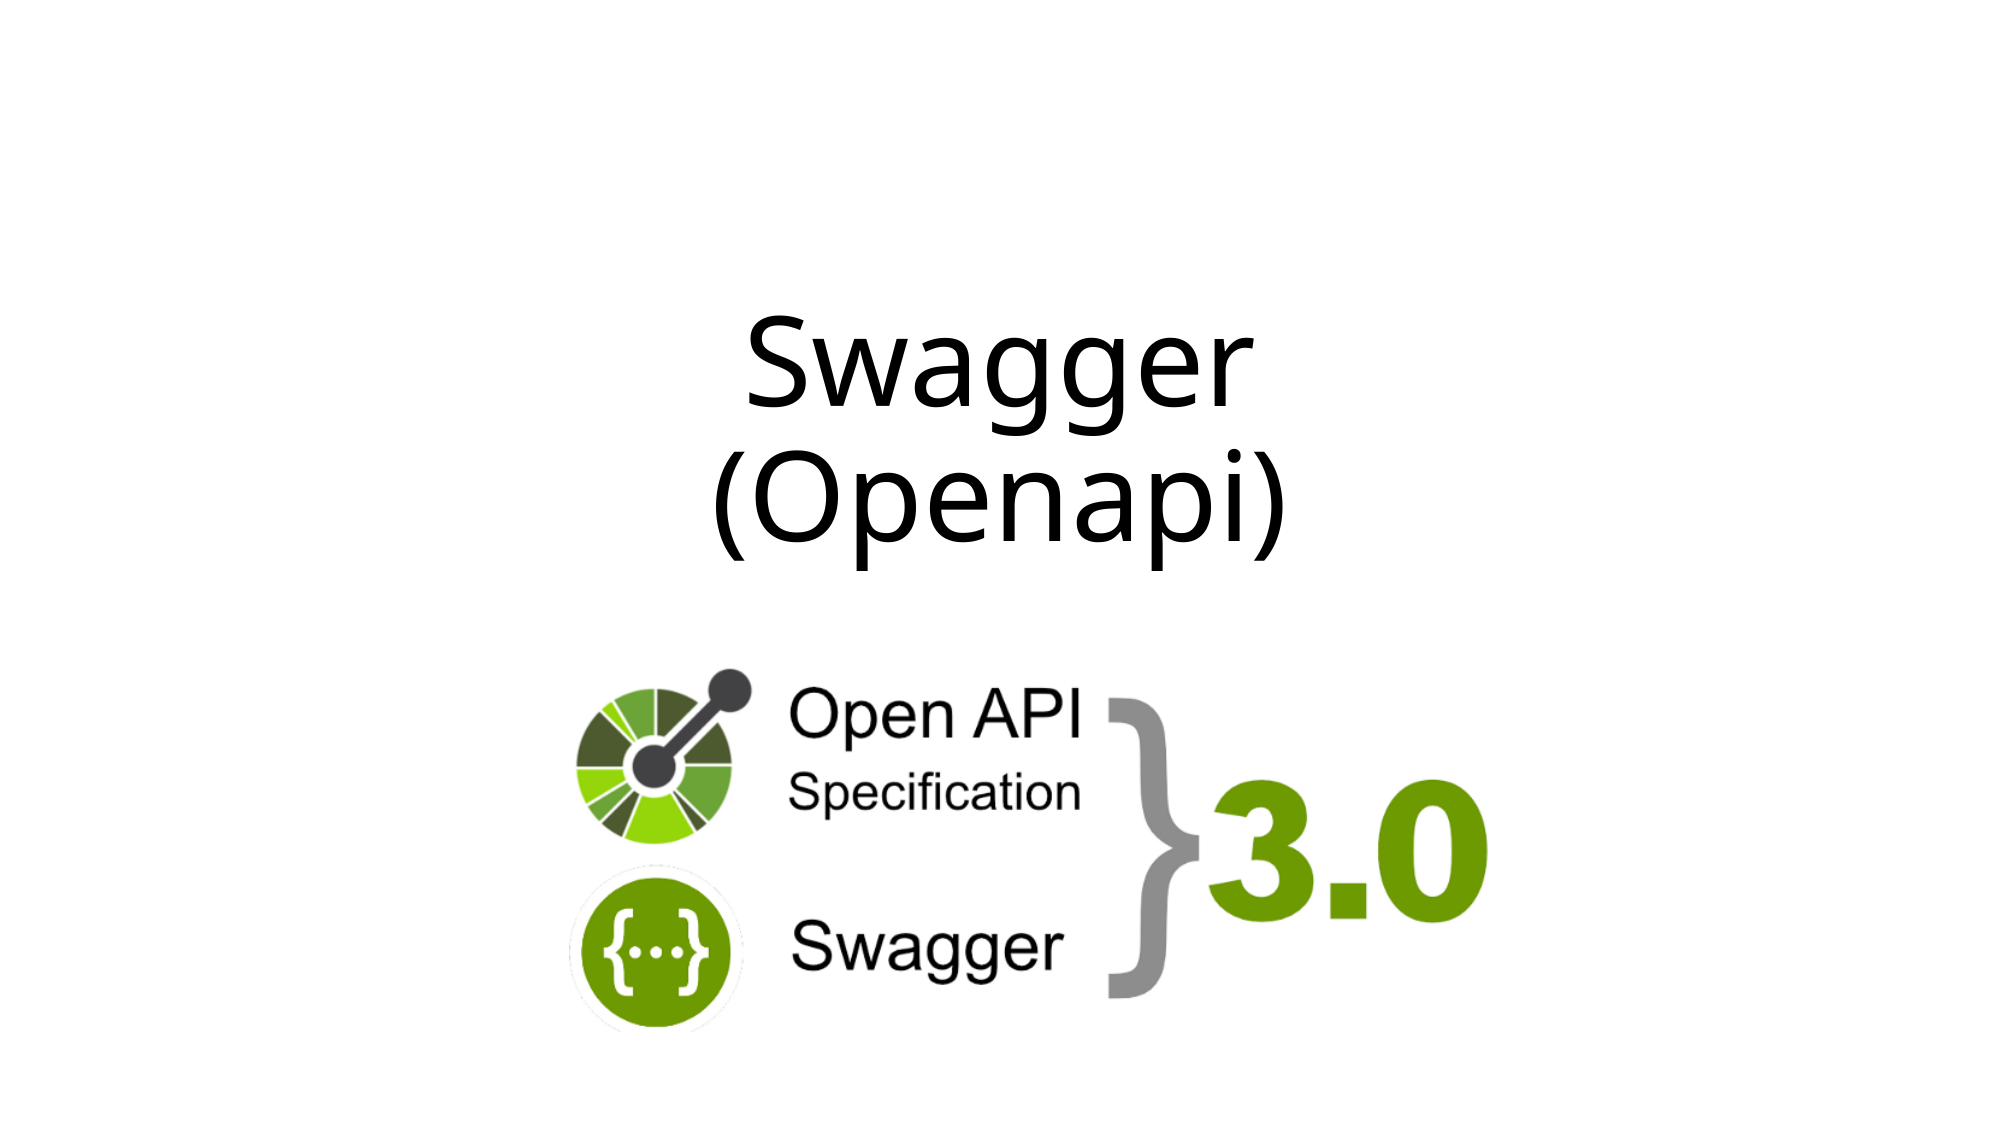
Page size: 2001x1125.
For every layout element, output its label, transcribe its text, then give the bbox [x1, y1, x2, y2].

picture [568, 658, 1495, 1032]
title Swagger (Openapi) [249, 184, 1750, 576]
